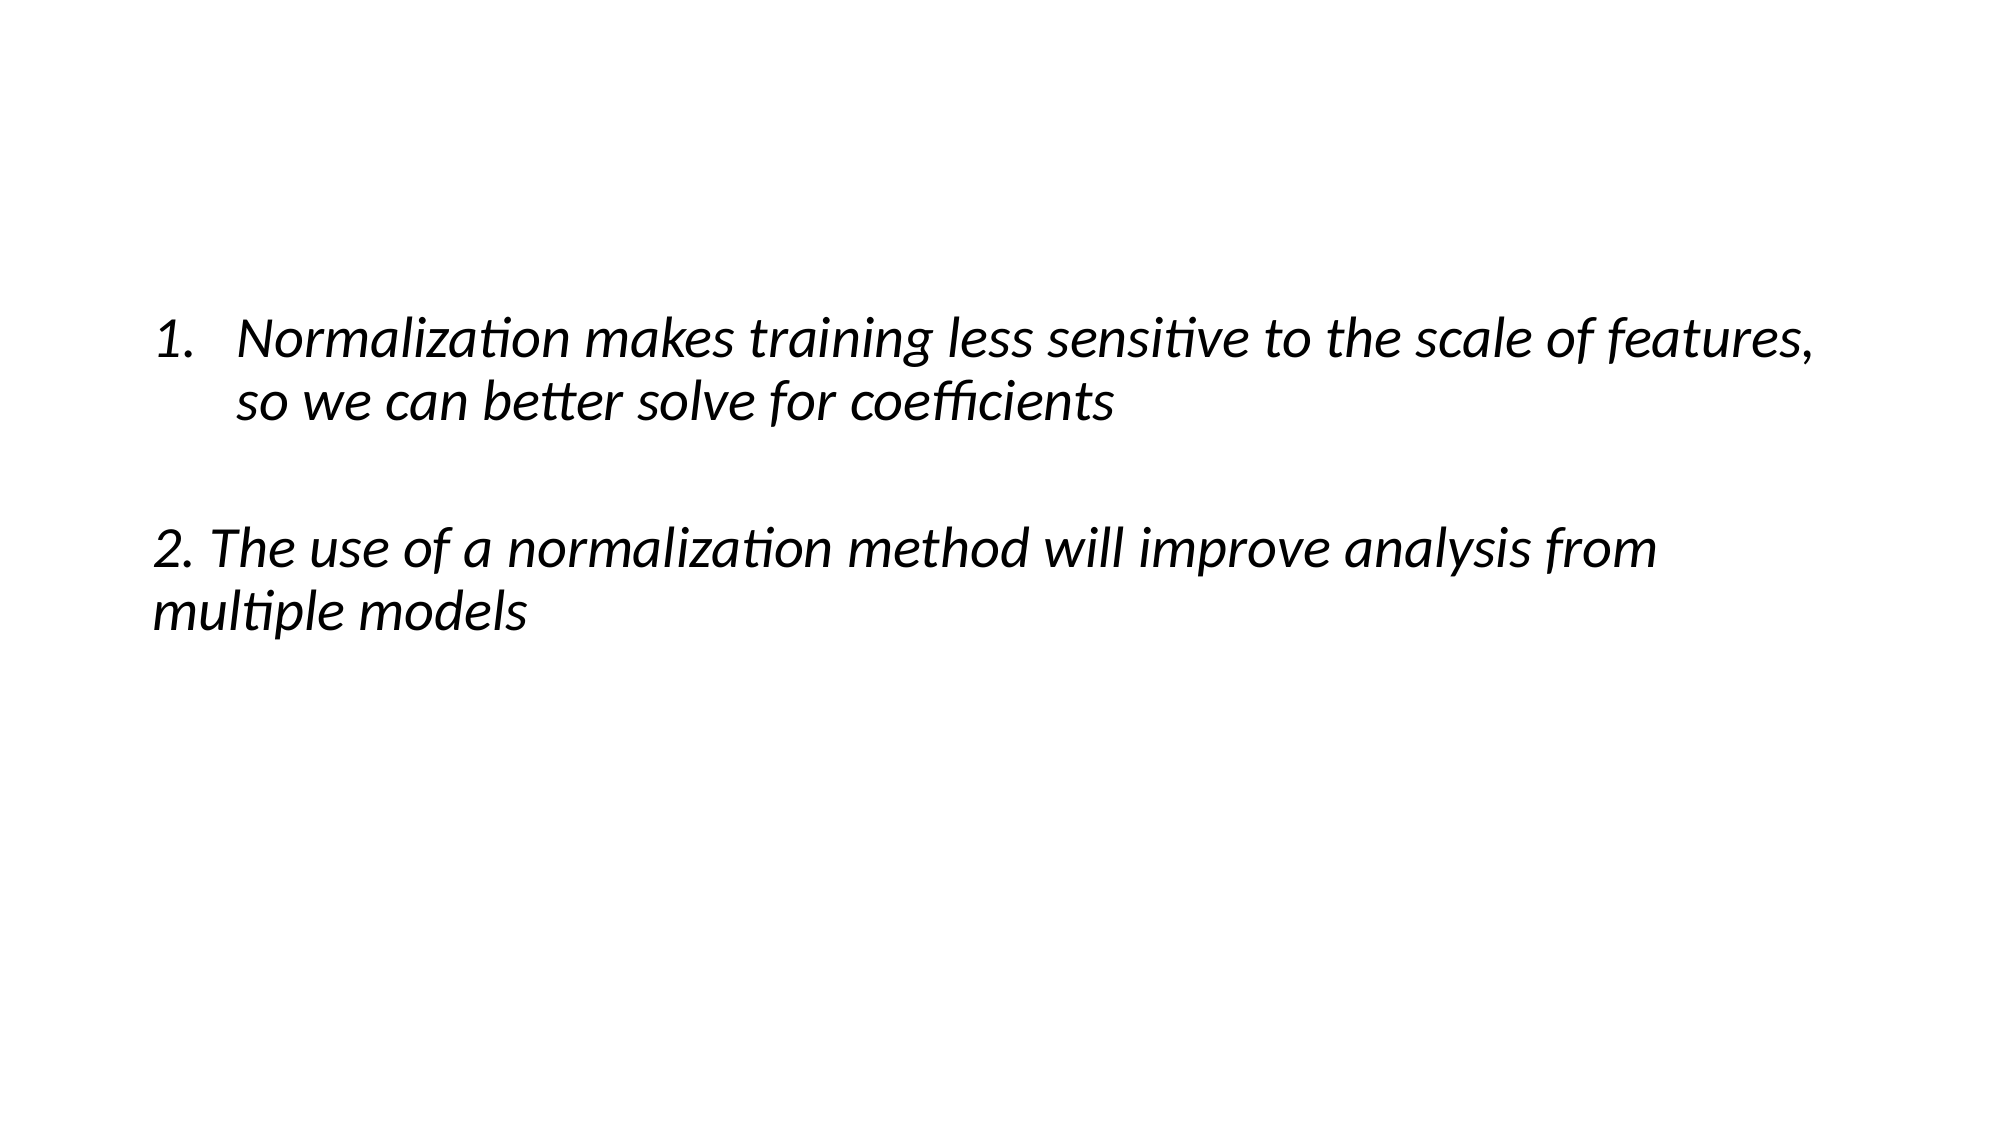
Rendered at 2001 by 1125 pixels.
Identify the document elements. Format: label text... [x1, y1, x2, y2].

list Normalization makes training less sensitive to the scale of features, so we can better solve for coefficients 2. The use of a normalization method will improve analysis from multiple models [137, 299, 1863, 1014]
